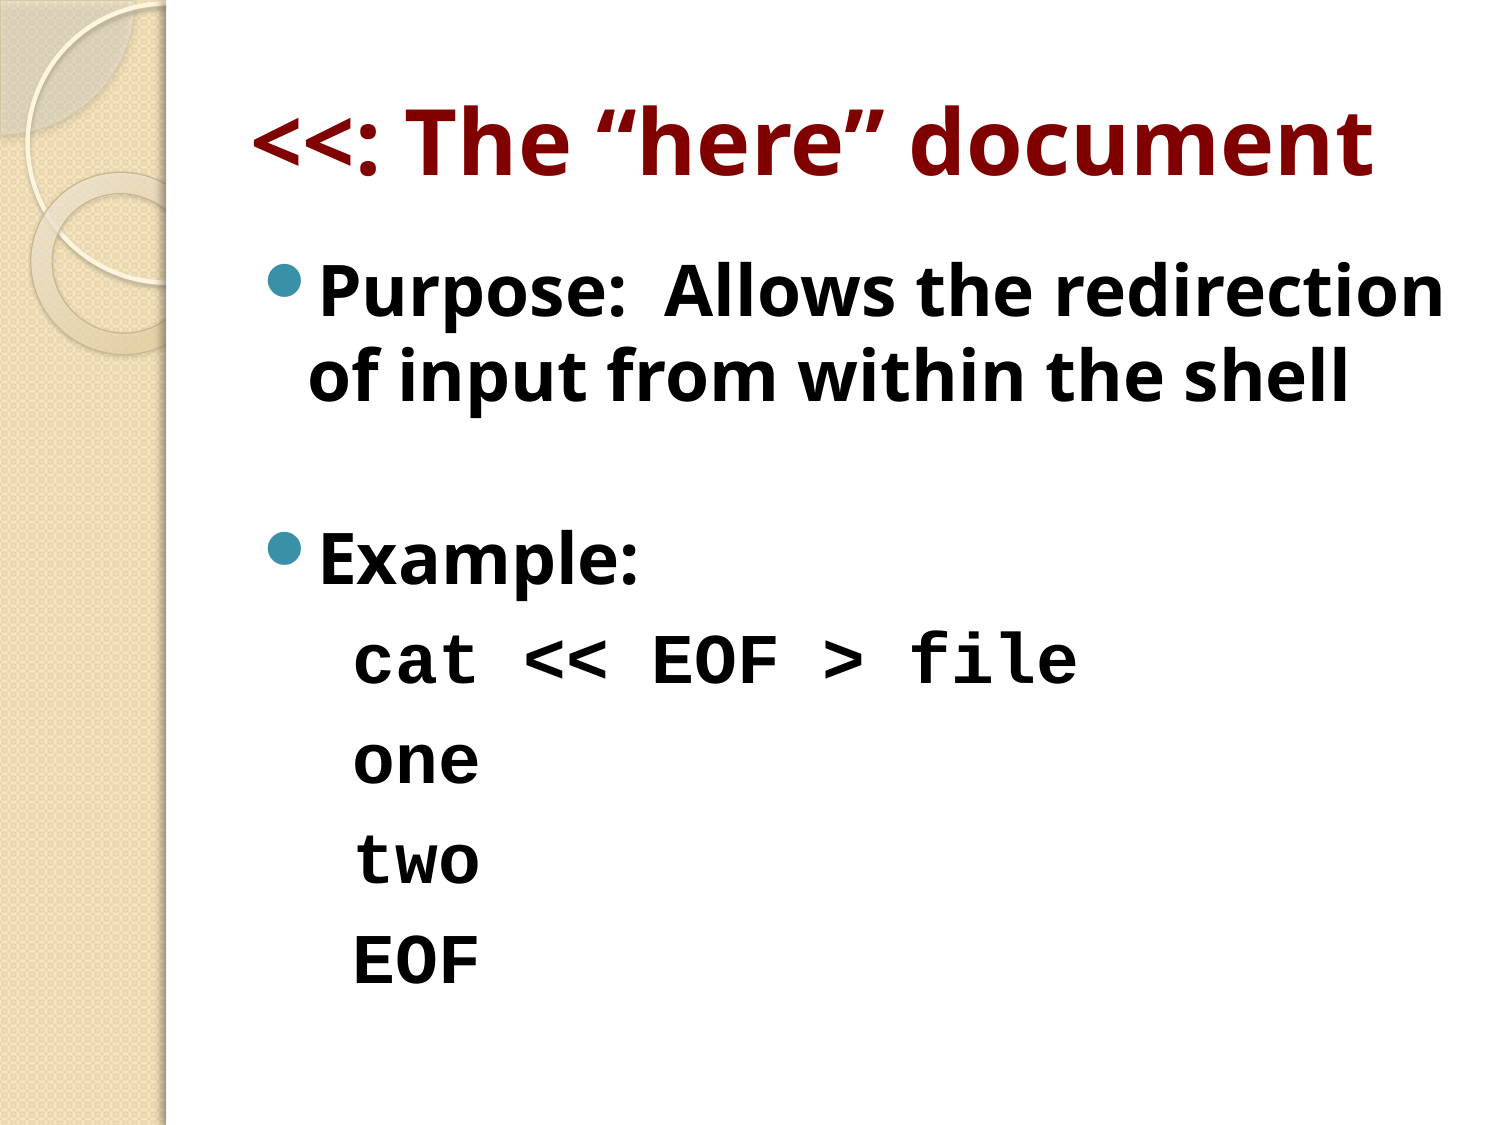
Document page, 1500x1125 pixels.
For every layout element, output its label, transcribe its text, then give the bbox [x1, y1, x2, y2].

title <<: The “here” document [235, 45, 1466, 233]
list Purpose: Allows the redirection of input from within the shell Example: cat << EOF > file one two EOF [235, 237, 1466, 1088]
